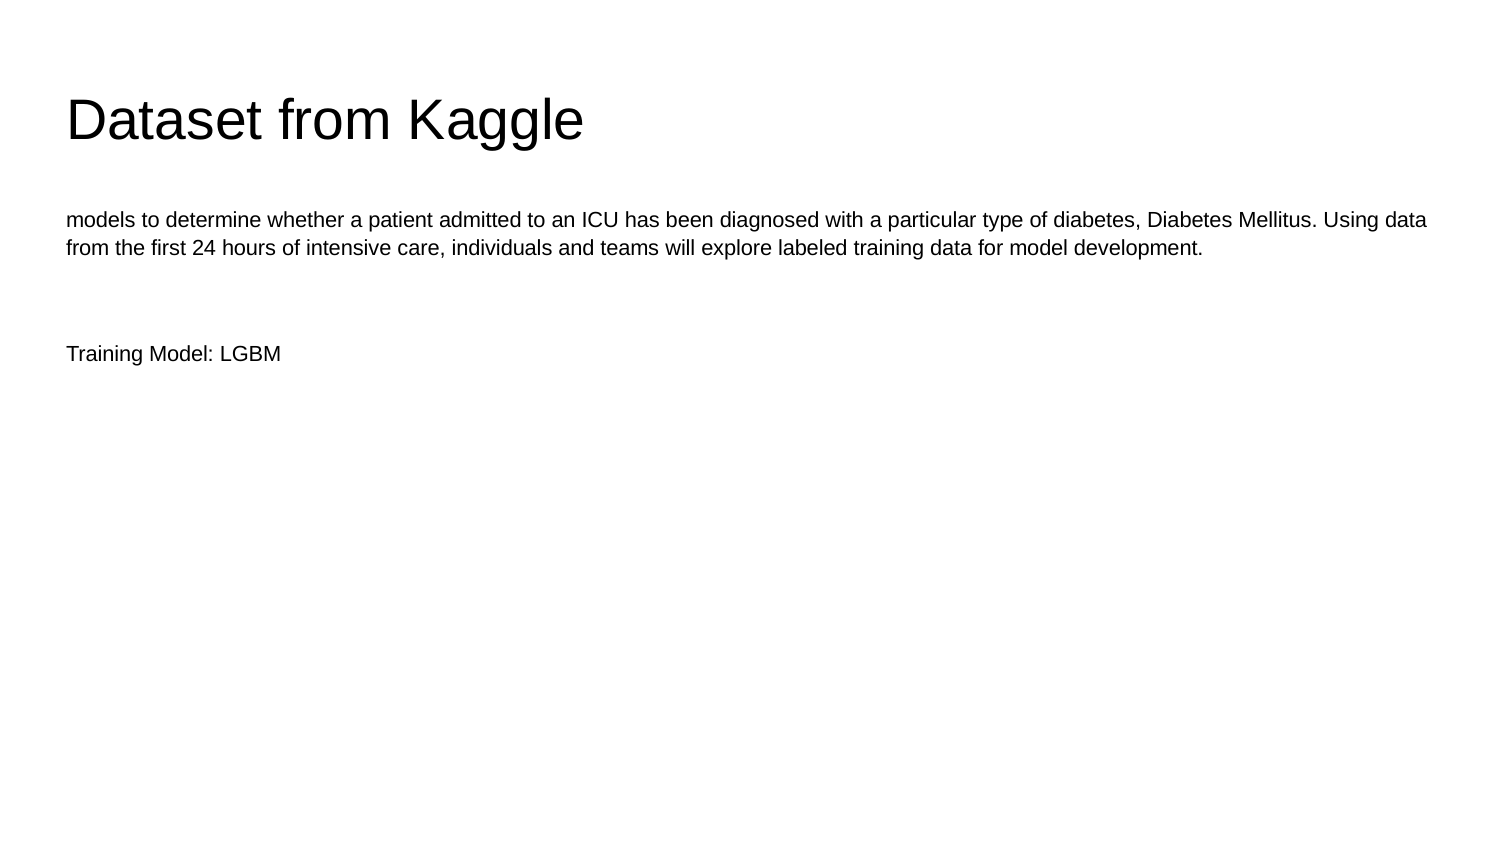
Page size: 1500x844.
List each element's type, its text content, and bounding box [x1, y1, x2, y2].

title Dataset from Kaggle [51, 72, 1449, 167]
list models to determine whether a patient admitted to an ICU has been diagnosed with a particular type of diabetes, Diabetes Mellitus. Using data from the first 24 hours of intensive care, individuals and teams will explore labeled training data for model development. Training Model: LGBM [51, 189, 1449, 750]
